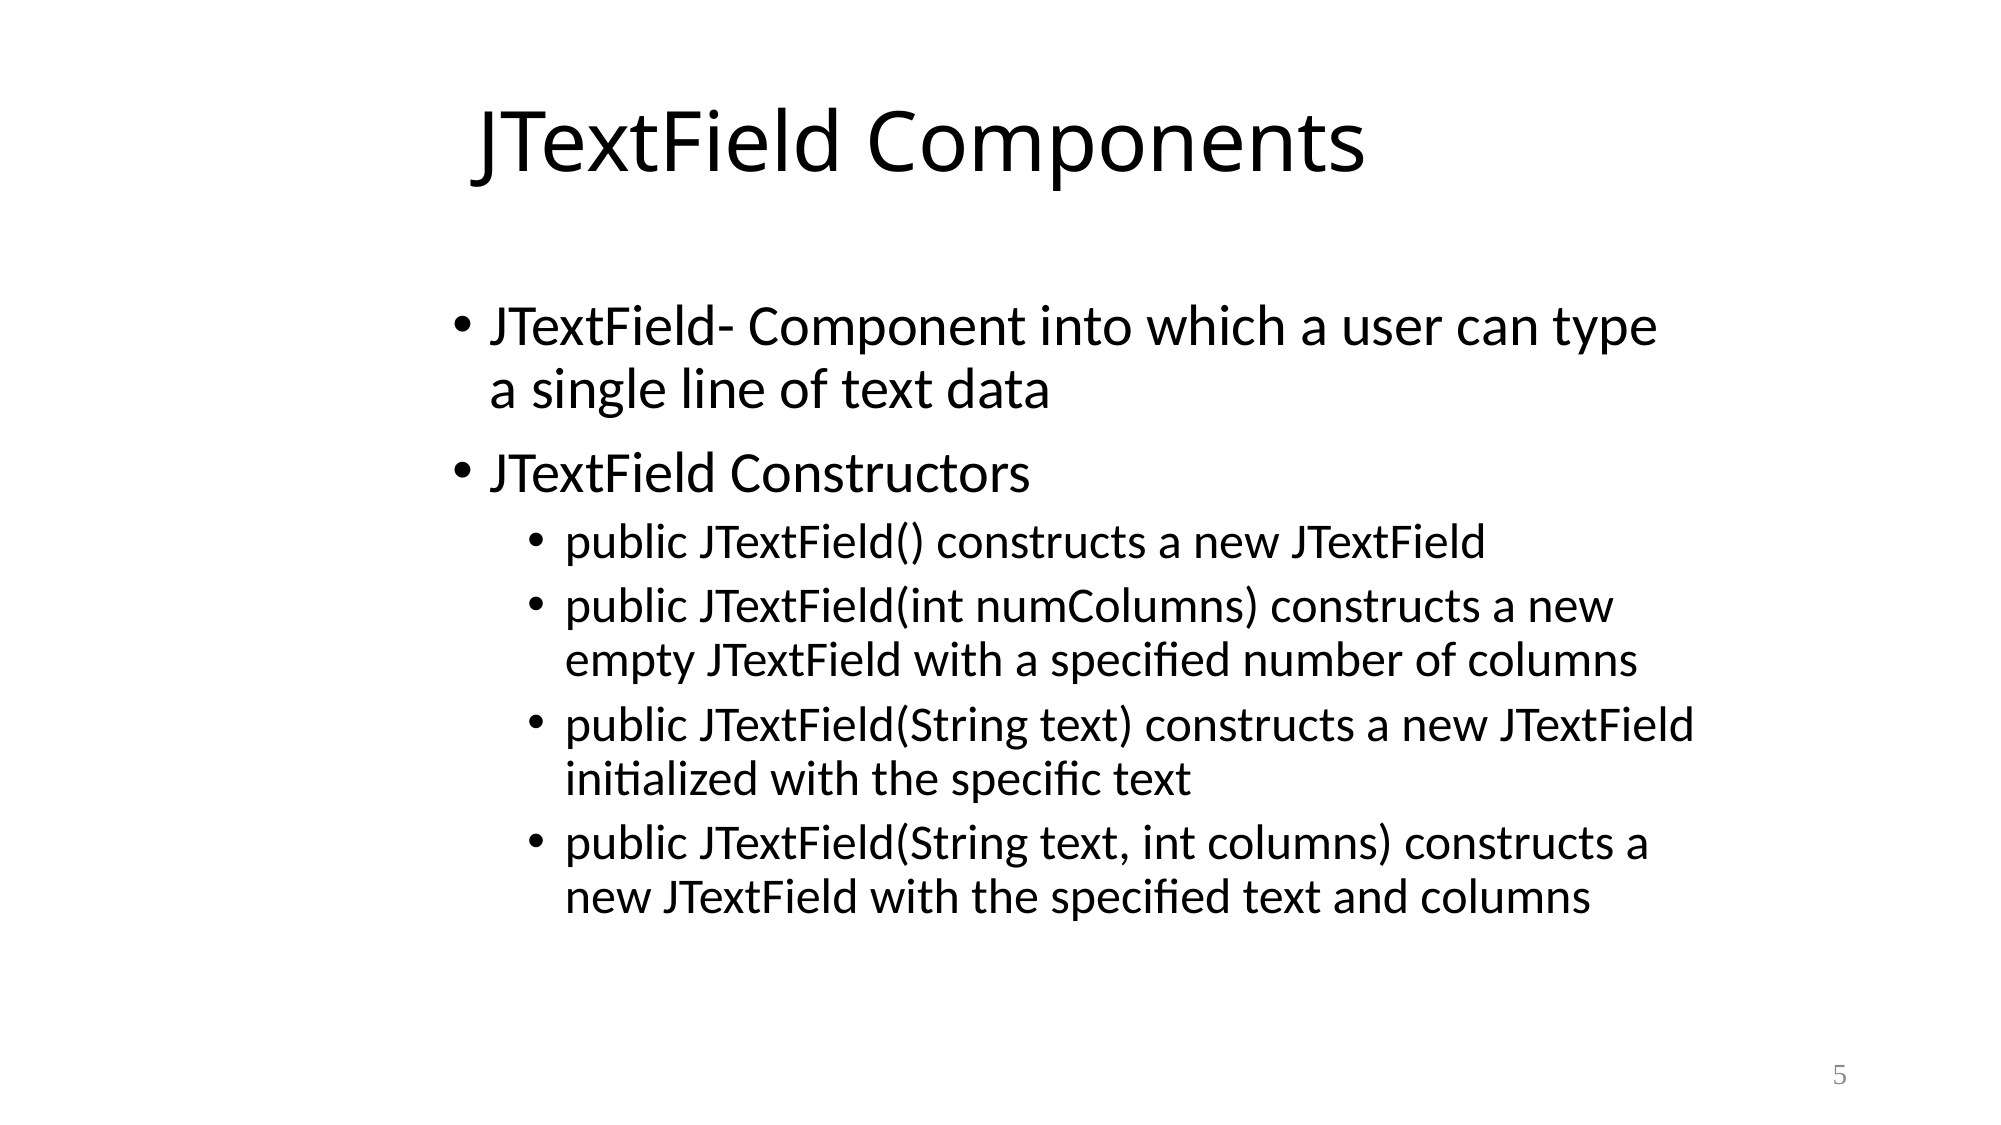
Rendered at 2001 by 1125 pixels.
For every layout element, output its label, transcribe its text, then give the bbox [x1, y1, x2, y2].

list JTextField- Component into which a user can type a single line of text data JTextField Constructors public JTextField() constructs a new JTextField public JTextField(int numColumns) constructs a new empty JTextField with a specified number of columns public JTextField(String text) constructs a new JTextField initialized with the specific text public JTextField(String text, int columns) constructs a new JTextField with the specified text and columns [437, 287, 1713, 1063]
slide_number 5 [1412, 1042, 1863, 1103]
title JTextField Components [462, 37, 1725, 253]
